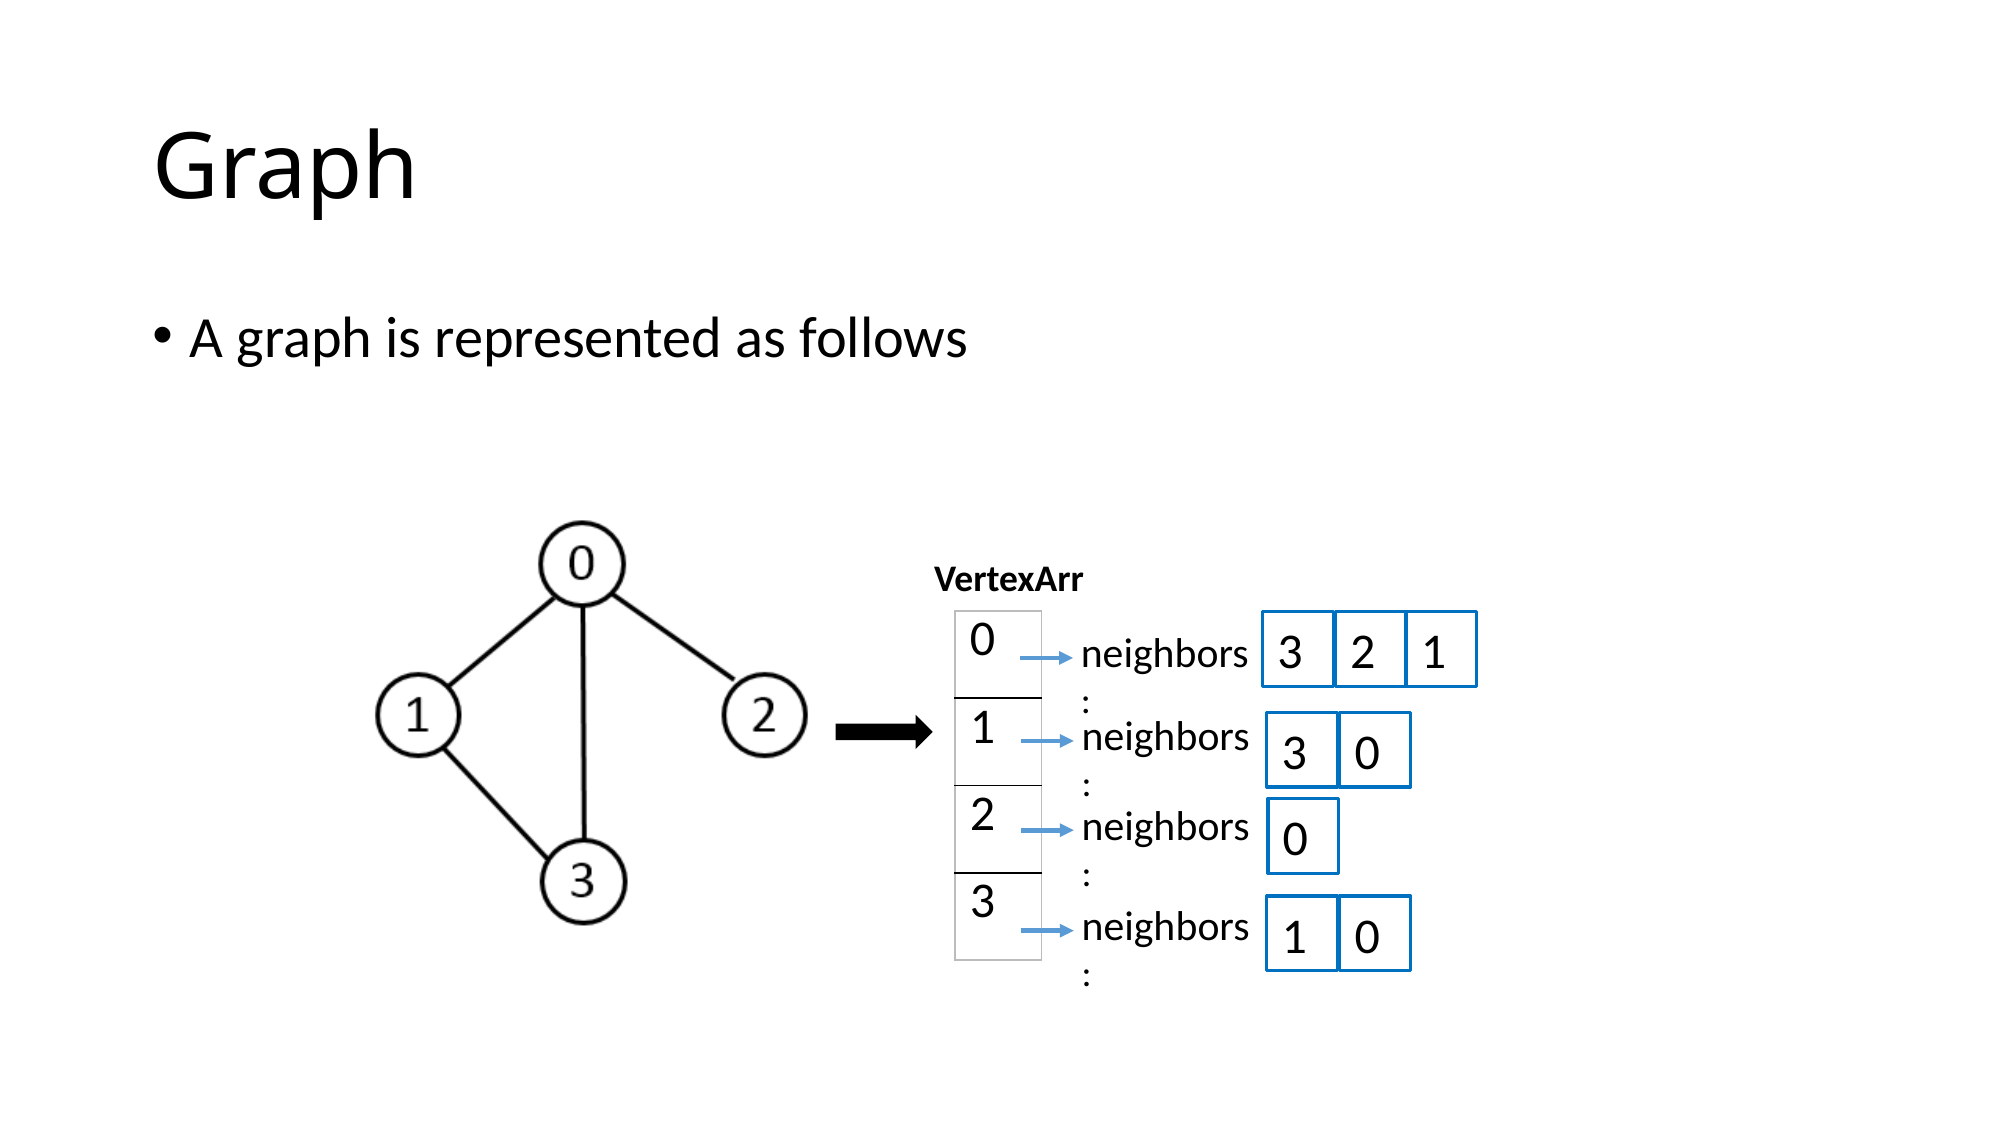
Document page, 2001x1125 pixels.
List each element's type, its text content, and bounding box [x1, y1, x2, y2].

text_box 1 [1266, 896, 1338, 971]
text_box VertexArr [919, 547, 1132, 607]
text_box 2 [1335, 611, 1406, 687]
list A graph is represented as follows [137, 299, 1863, 1014]
text_box neighbors: [1066, 618, 1267, 701]
picture [352, 516, 830, 946]
text_box 0 [1339, 712, 1411, 787]
text_box neighbors: [1066, 791, 1268, 891]
text_box neighbors: [1066, 891, 1268, 1002]
text_box 1 [1406, 611, 1477, 687]
text_box 3 [1262, 611, 1334, 687]
table_header 0 [956, 612, 1041, 697]
table_cell 2 [956, 786, 1041, 872]
text_box 3 [1266, 712, 1338, 787]
table_cell 1 [956, 699, 1041, 785]
table_cell 3 [956, 874, 1041, 959]
text_box [835, 714, 933, 749]
text_box 0 [1339, 896, 1411, 971]
text_box neighbors: [1066, 701, 1268, 791]
text_box 0 [1268, 798, 1339, 874]
title Graph [137, 59, 1863, 278]
